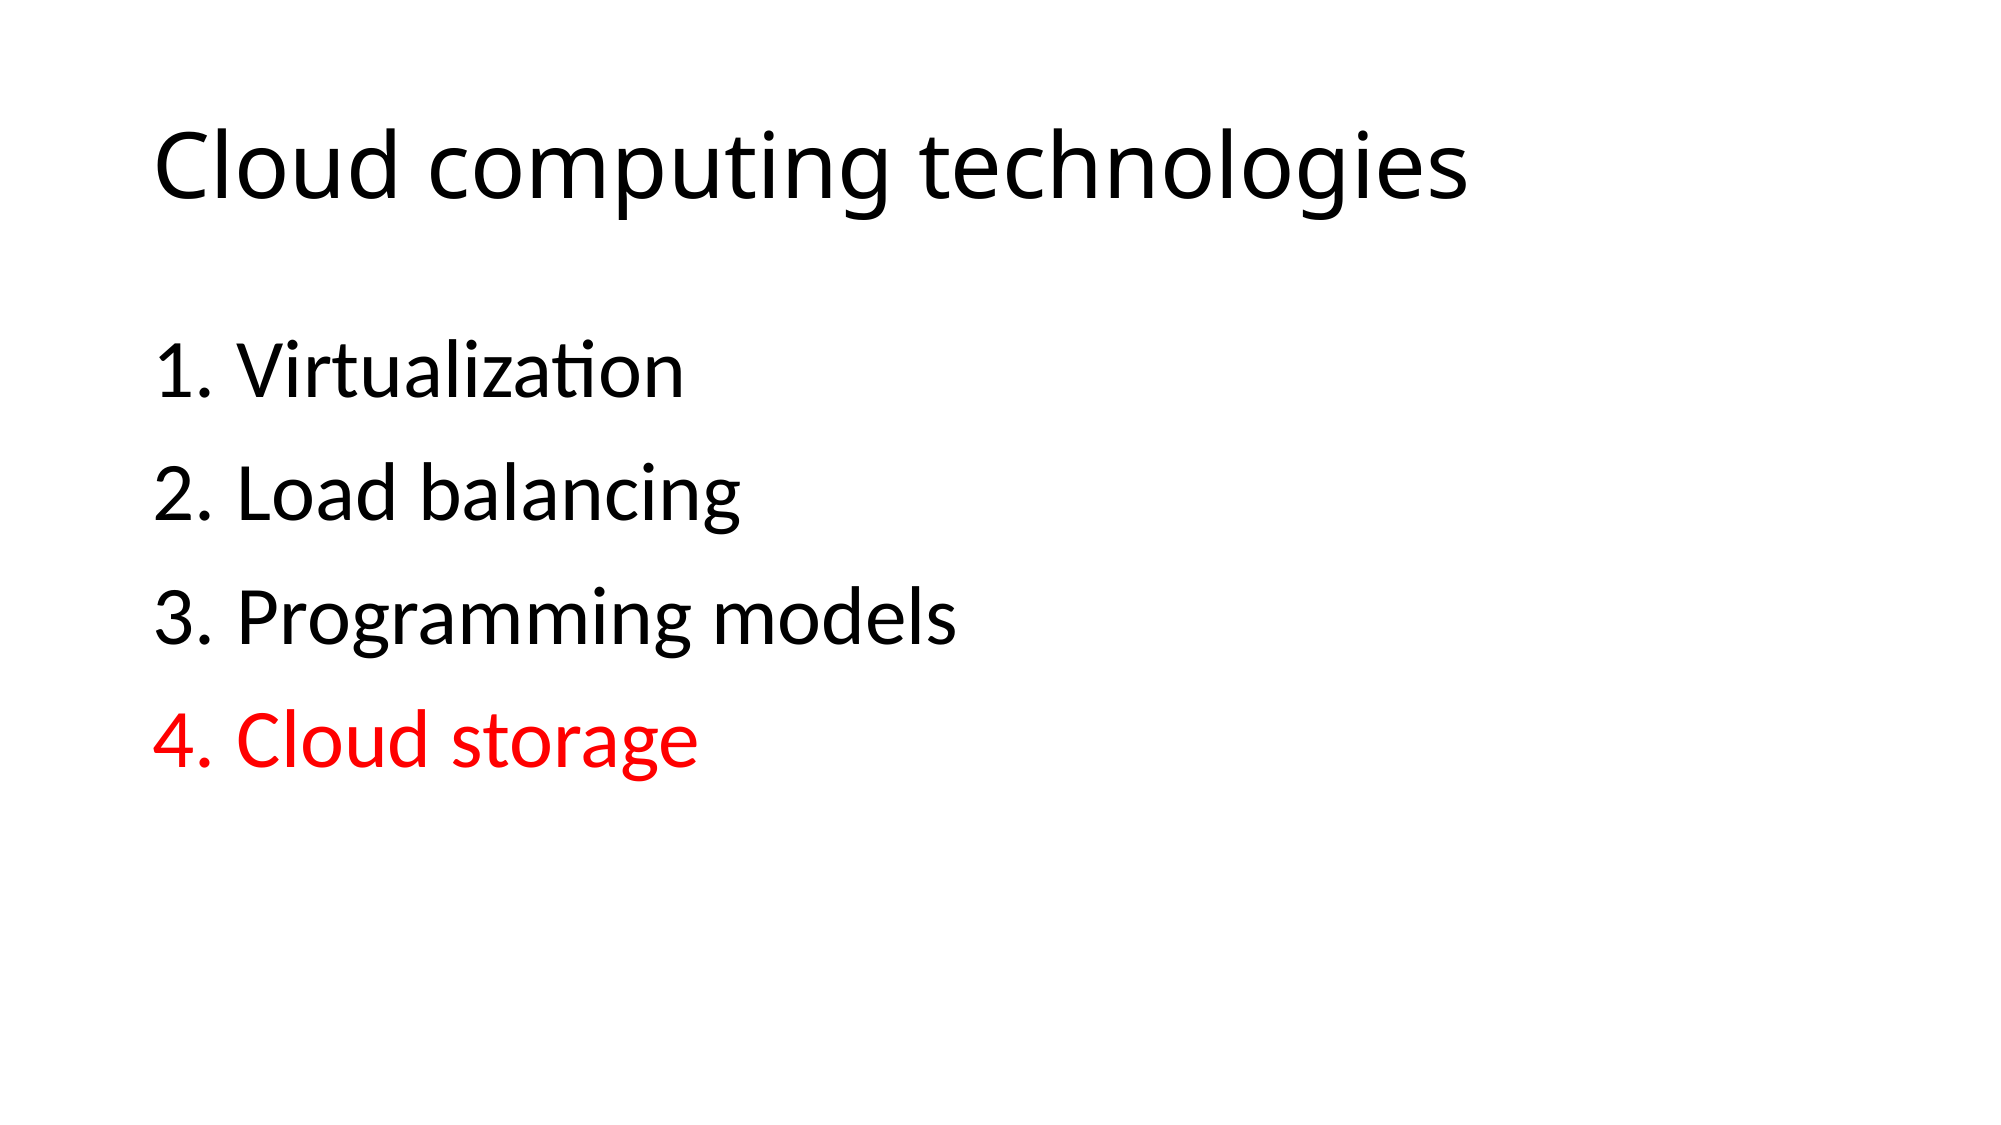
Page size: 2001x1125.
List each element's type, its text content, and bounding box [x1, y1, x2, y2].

list Virtualization Load balancing Programming models Cloud storage [137, 299, 1863, 1014]
title Cloud computing technologies [137, 59, 1863, 278]
